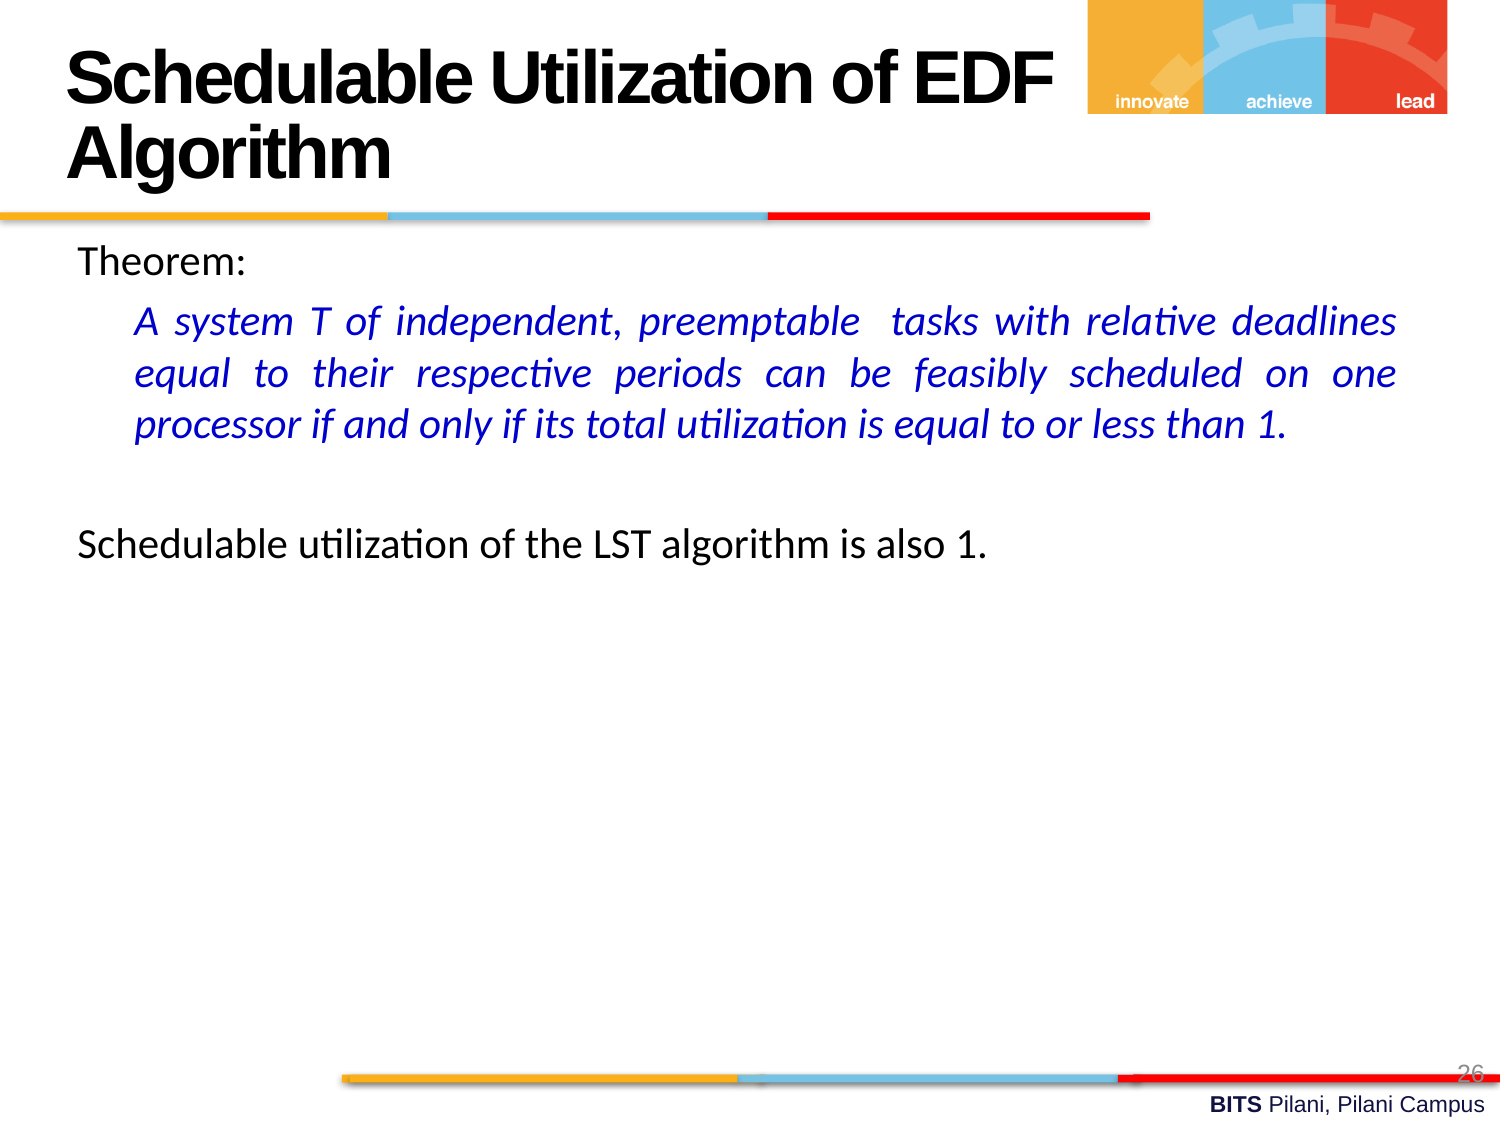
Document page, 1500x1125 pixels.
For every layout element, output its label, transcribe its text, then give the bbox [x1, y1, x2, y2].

list Theorem: A system T of independent, preemptable tasks with relative deadlines equal to their respective periods can be feasibly scheduled on one processor if and only if its total utilization is equal to or less than 1. Schedulable utilization of the LST algorithm is also 1. [62, 224, 1413, 576]
picture [1087, 0, 1448, 114]
list Schedulable Utilization of EDF Algorithm [49, 24, 1088, 213]
slide_number 26 [1149, 1042, 1500, 1103]
